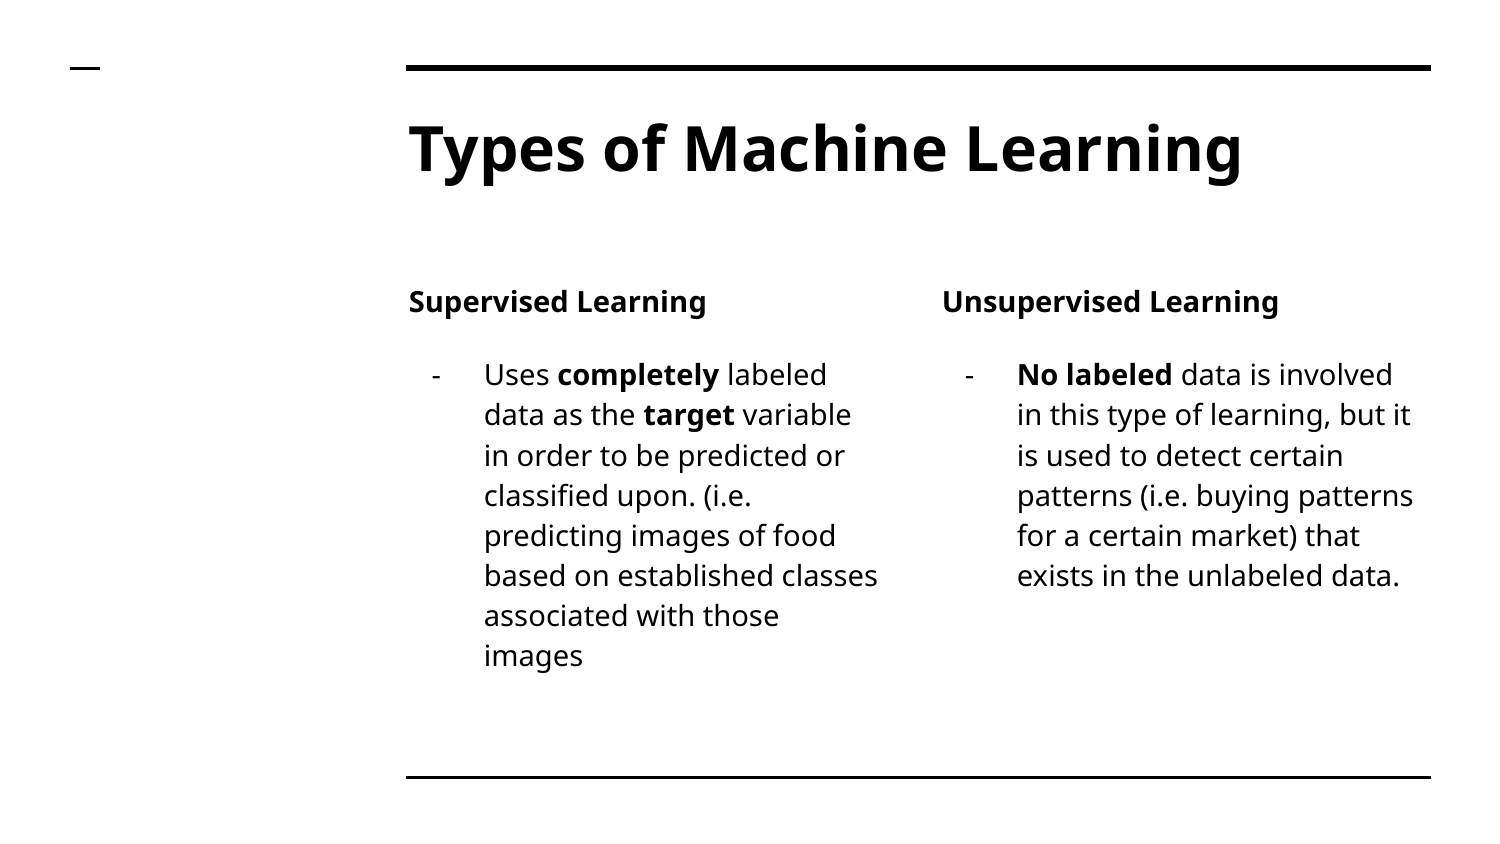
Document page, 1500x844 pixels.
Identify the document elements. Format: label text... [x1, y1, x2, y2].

title Types of Machine Learning [393, 94, 1431, 199]
list Supervised Learning Uses completely labeled data as the target variable in order to be predicted or classified upon. (i.e. predicting images of food based on established classes associated with those images [393, 262, 898, 756]
list Unsupervised Learning No labeled data is involved in this type of learning, but it is used to detect certain patterns (i.e. buying patterns for a certain market) that exists in the unlabeled data. [926, 262, 1431, 756]
